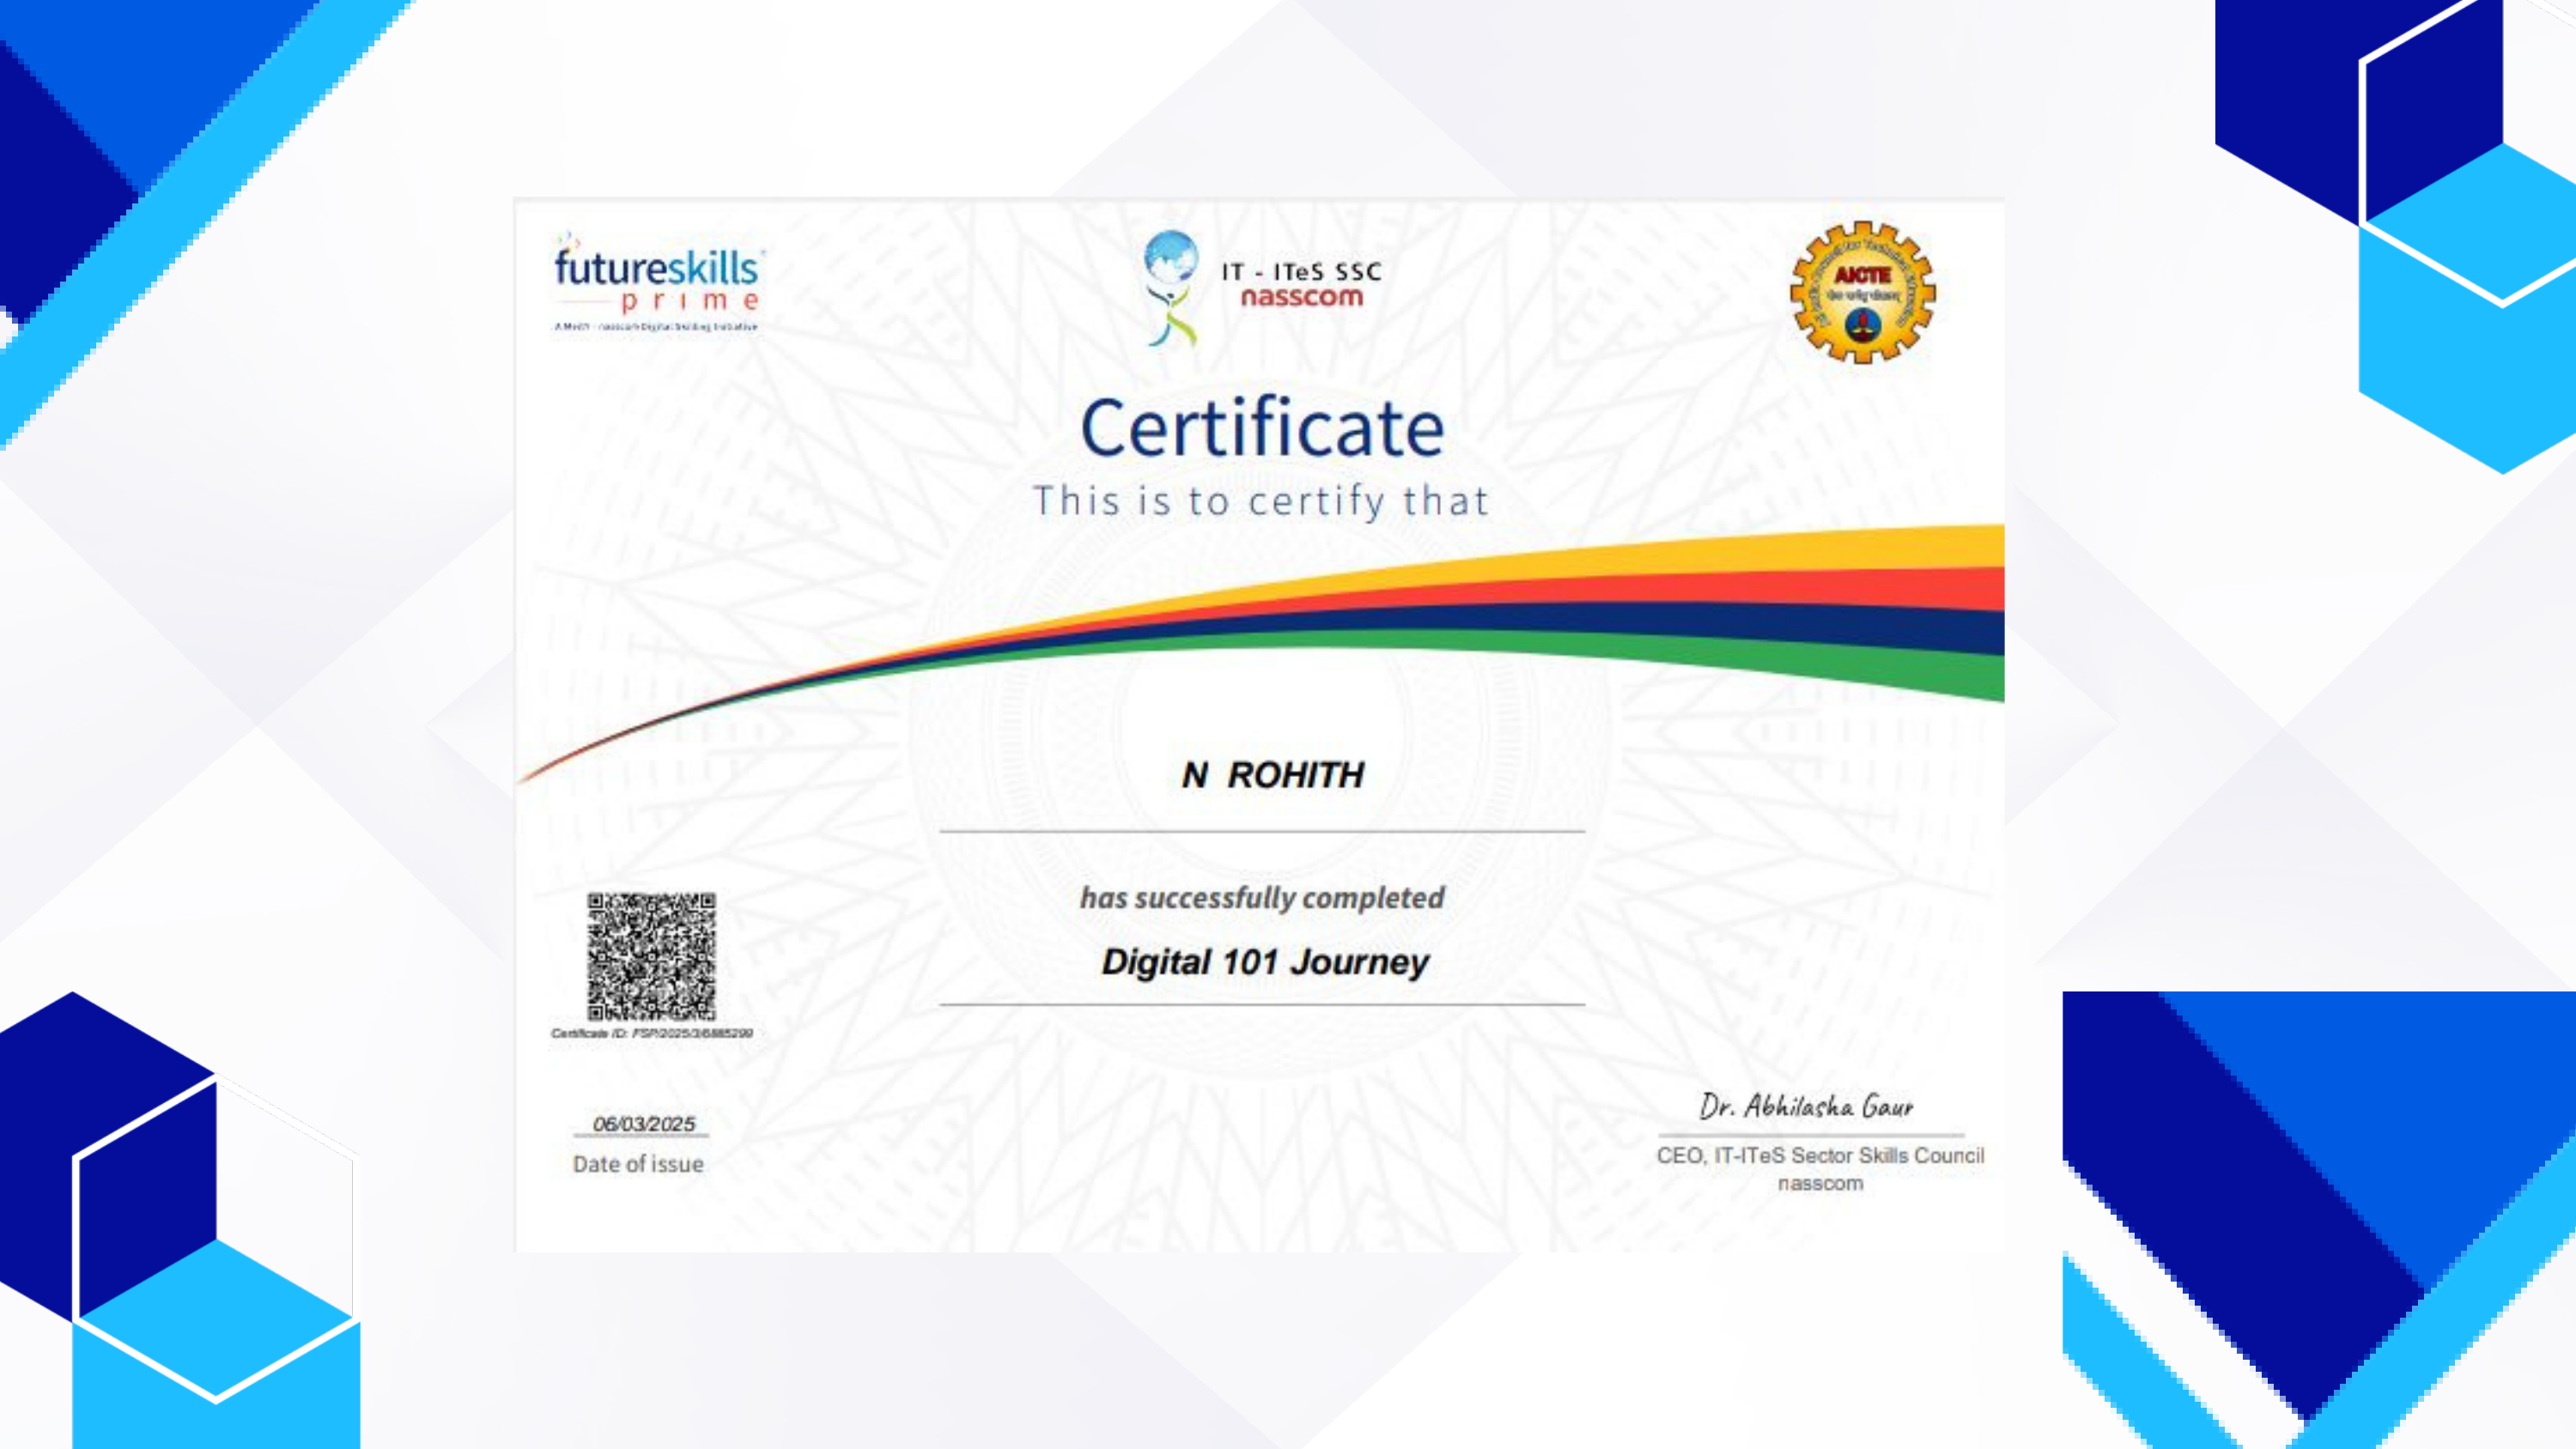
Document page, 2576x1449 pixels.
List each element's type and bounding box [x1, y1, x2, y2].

text_box [0, 0, 2576, 1449]
text_box [2063, 991, 2576, 1449]
text_box [0, 0, 513, 476]
text_box [0, 991, 361, 1449]
text_box [513, 197, 2005, 1252]
text_box [2215, 0, 2576, 476]
